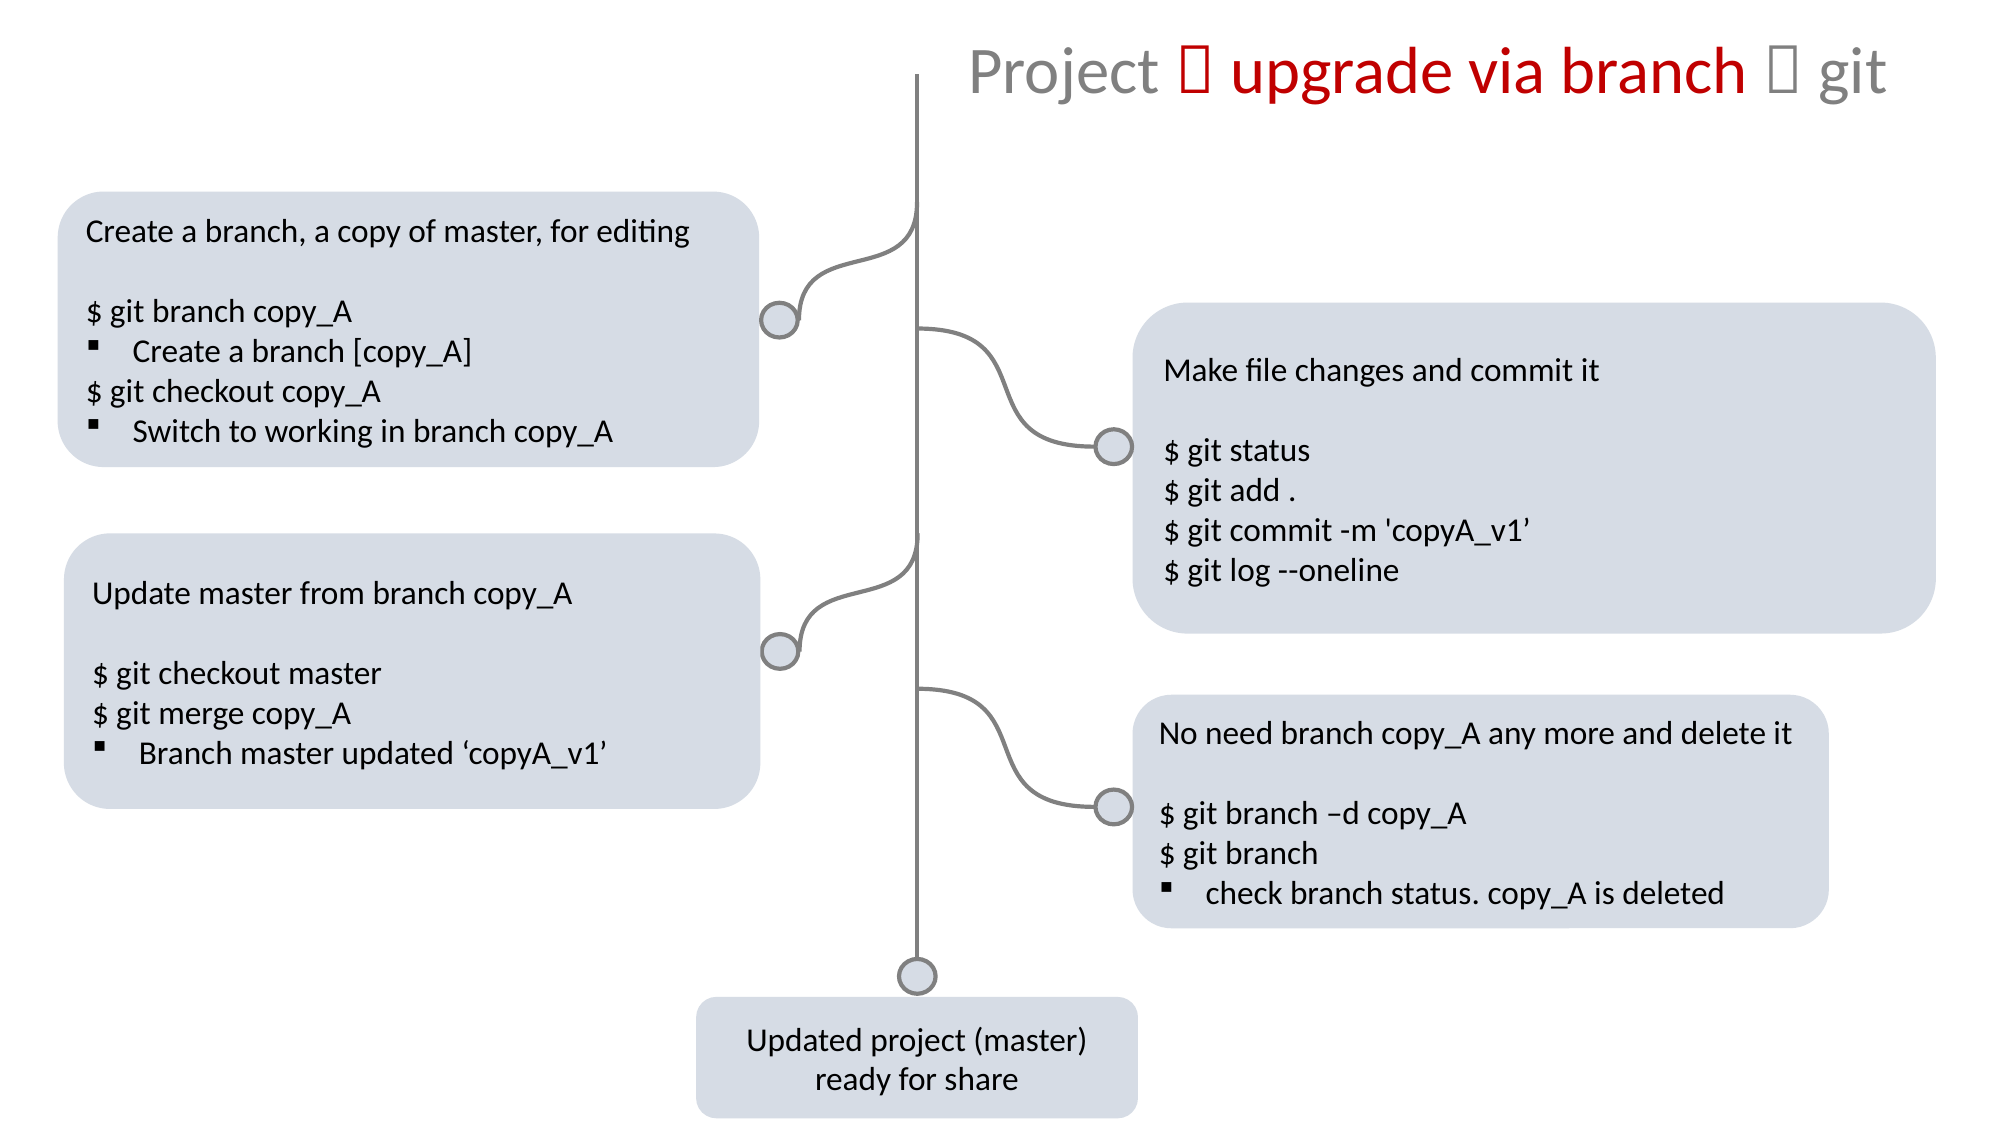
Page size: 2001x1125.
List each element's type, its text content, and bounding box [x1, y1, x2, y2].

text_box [917, 328, 1133, 464]
text_box Create a branch, a copy of master, for editing $ git branch copy_A Create a branch [copy_A] $ git checkout copy_A Switch to working in branch copy_A [56, 190, 761, 469]
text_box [917, 688, 1133, 825]
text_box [898, 74, 936, 328]
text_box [761, 202, 918, 338]
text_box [761, 533, 918, 669]
text_box No need branch copy_A any more and delete it $ git branch –d copy_A $ git branch check branch status. copy_A is deleted [1131, 693, 1830, 930]
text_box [898, 338, 936, 994]
text_box Project  upgrade via branch  git [953, 19, 1971, 114]
text_box Update master from branch copy_A $ git checkout master $ git merge copy_A Branch master updated ‘copyA_v1’ [62, 532, 762, 810]
text_box Make file changes and commit it $ git status $ git add . $ git commit -m 'copyA_v1’ $ git log --oneline [1131, 301, 1937, 635]
text_box Updated project (master) ready for share [695, 995, 1140, 1120]
